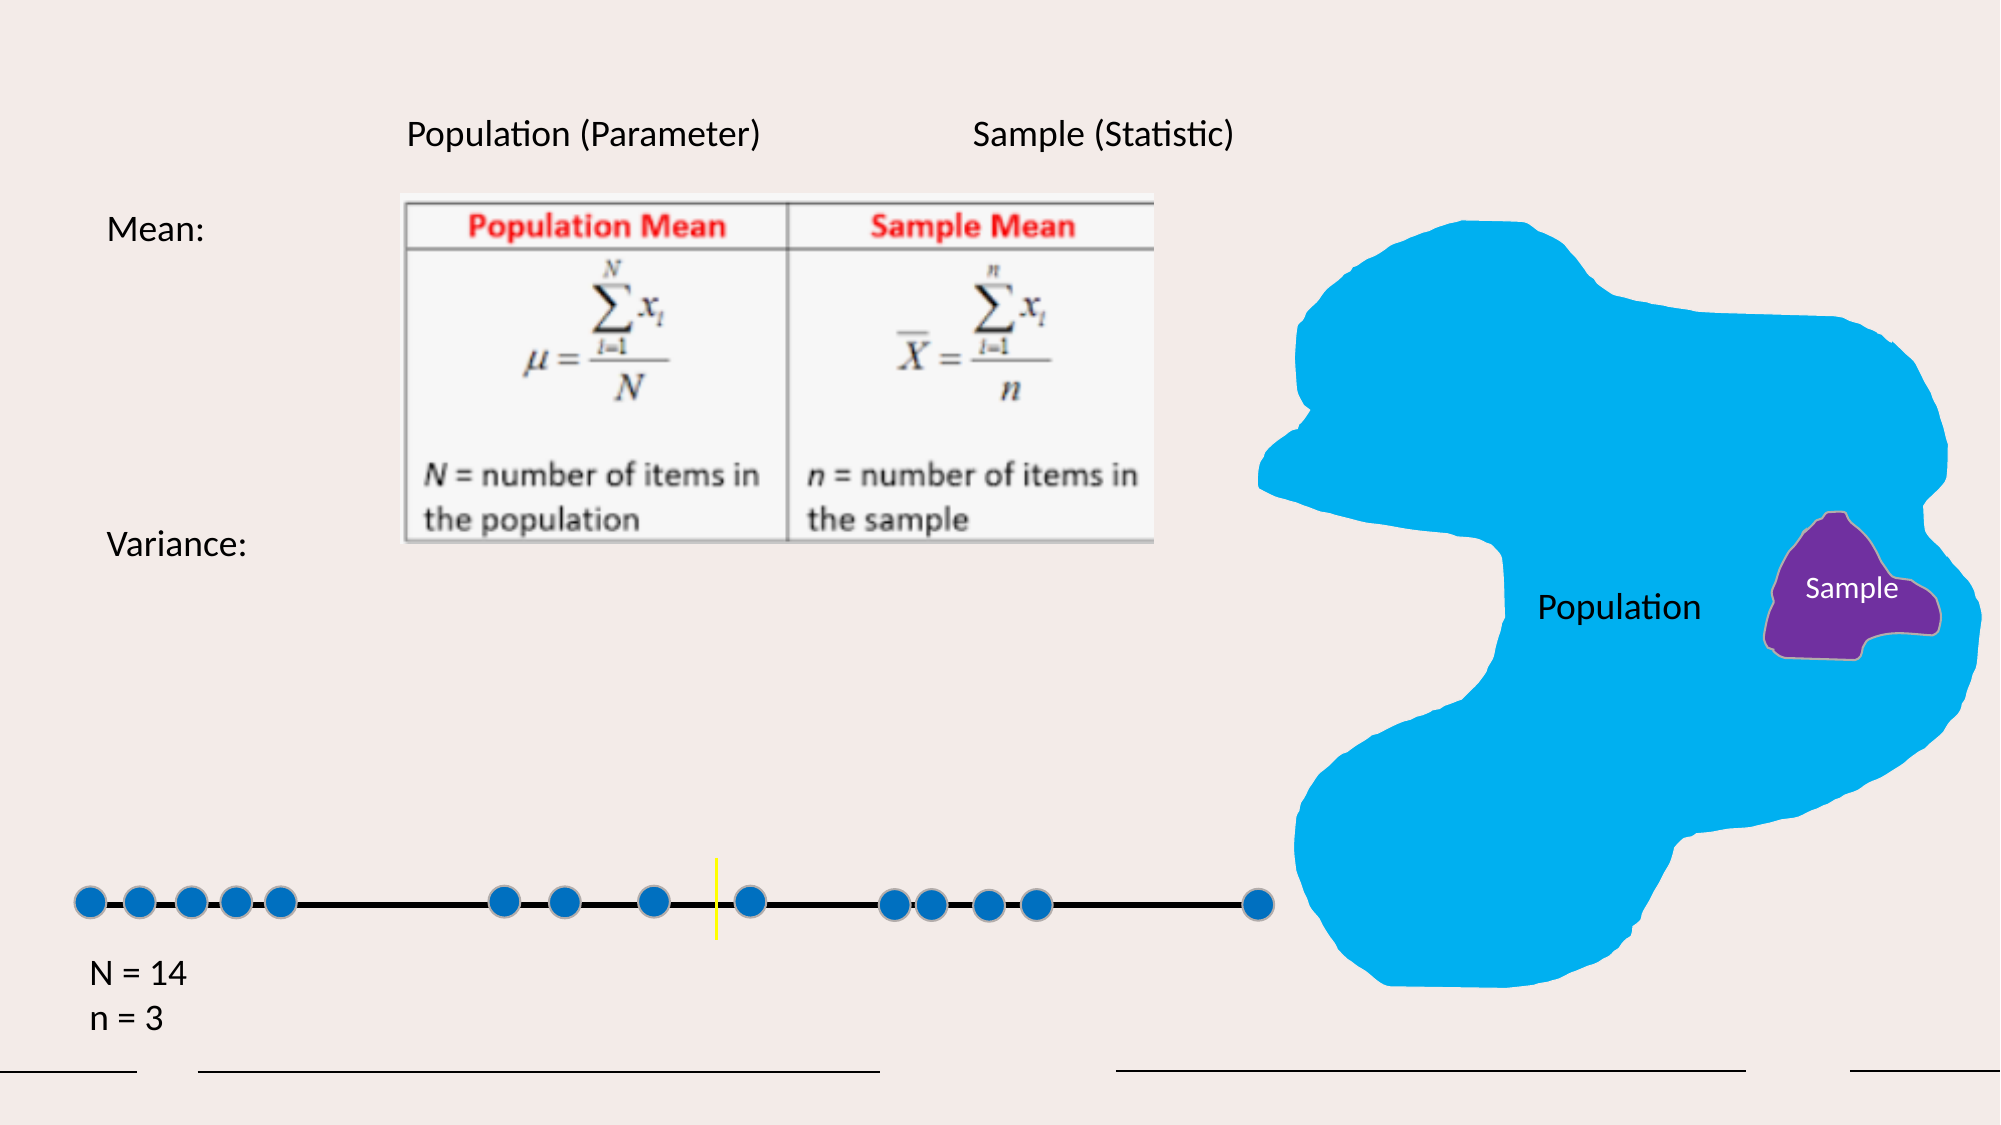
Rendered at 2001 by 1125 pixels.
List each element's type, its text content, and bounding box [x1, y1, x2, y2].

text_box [74, 885, 716, 922]
text_box N = 14 n = 3 [74, 940, 594, 1046]
picture [400, 193, 1154, 544]
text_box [717, 885, 1275, 922]
text_box Mean: Variance: [91, 196, 280, 571]
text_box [1257, 219, 1983, 989]
text_box Population (Parameter) Sample (Statistic) [392, 101, 1251, 162]
